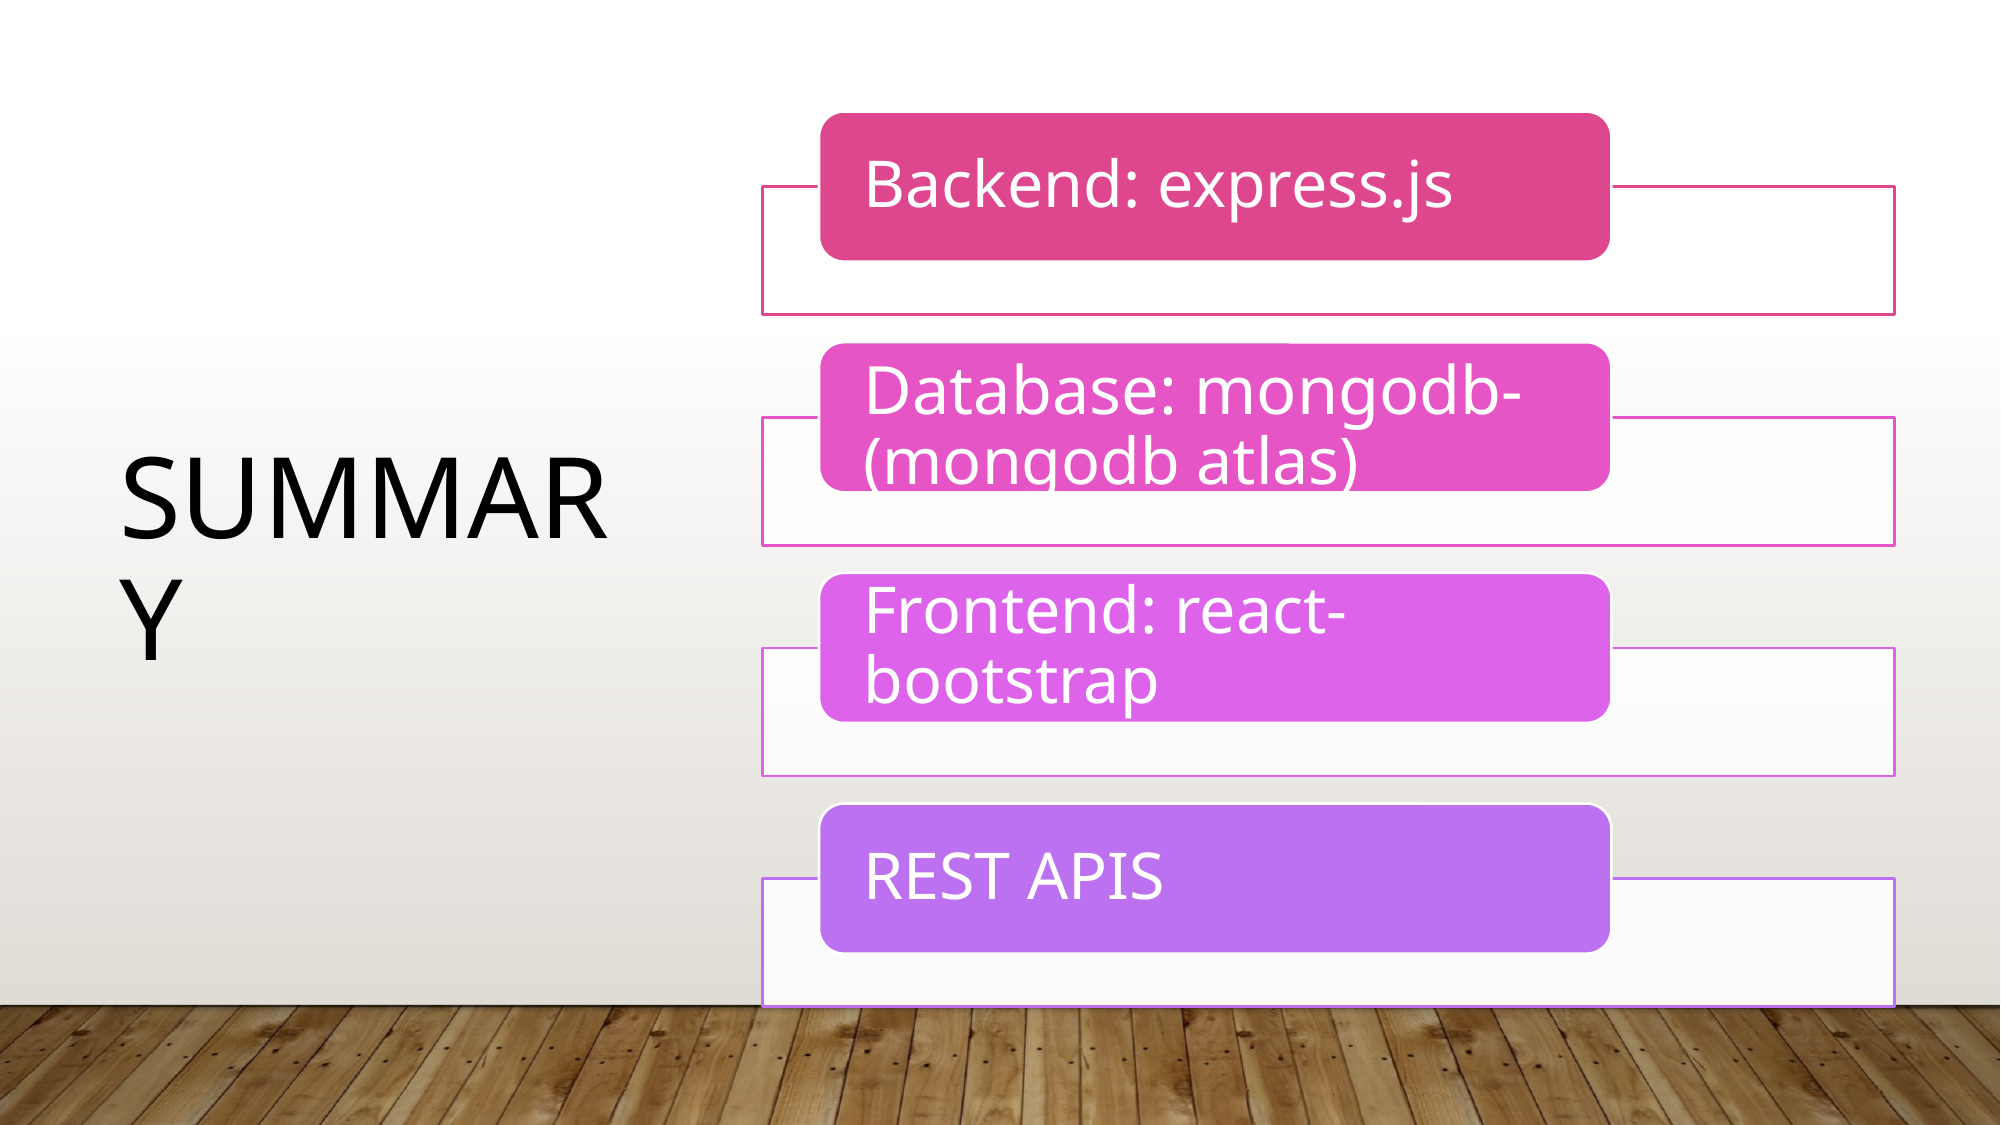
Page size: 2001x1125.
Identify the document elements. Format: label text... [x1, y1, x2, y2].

title SUMMARY [104, 105, 665, 1021]
picture [0, 1005, 2000, 1125]
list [762, 104, 1895, 1014]
